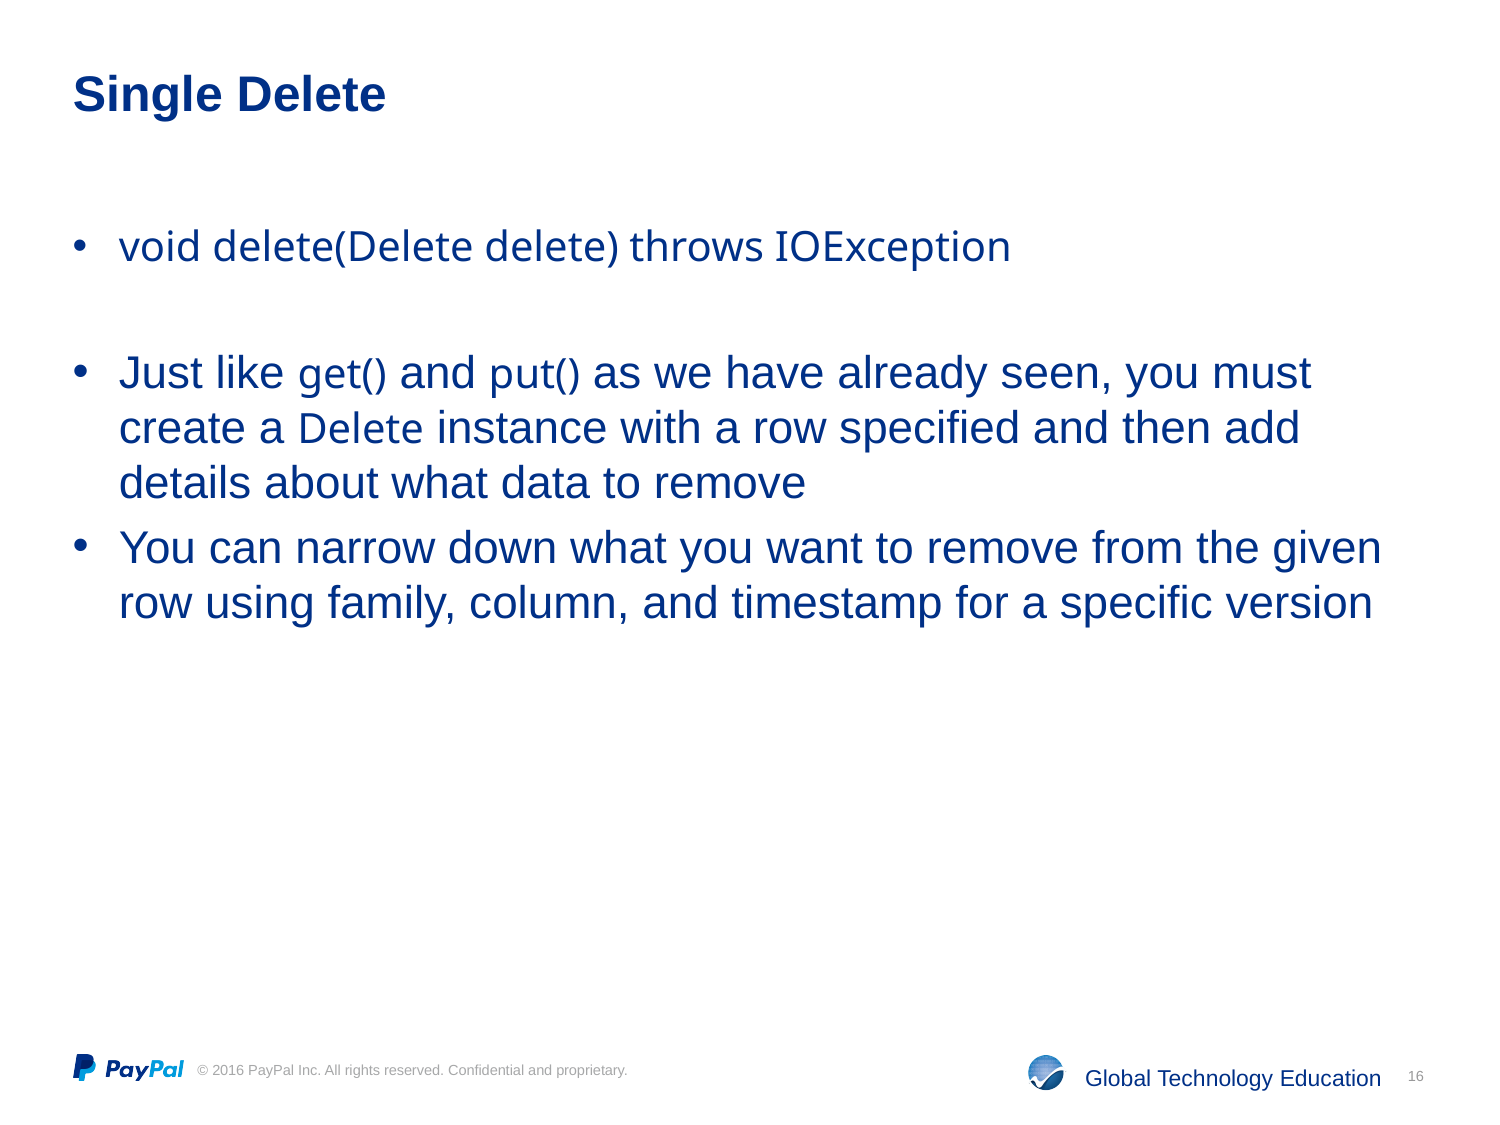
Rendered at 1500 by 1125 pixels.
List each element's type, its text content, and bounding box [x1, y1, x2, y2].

title Single Delete [58, 53, 1409, 151]
picture [1023, 1050, 1070, 1095]
slide_number 16 [1383, 1045, 1439, 1106]
list void delete(Delete delete) throws IOException Just like get() and put() as we have already seen, you must create a Delete instance with a row specified and then add details about what data to remove You can narrow down what you want to remove from the given row using family, column, and timestamp for a specific version [57, 212, 1409, 1029]
picture [73, 1054, 184, 1081]
